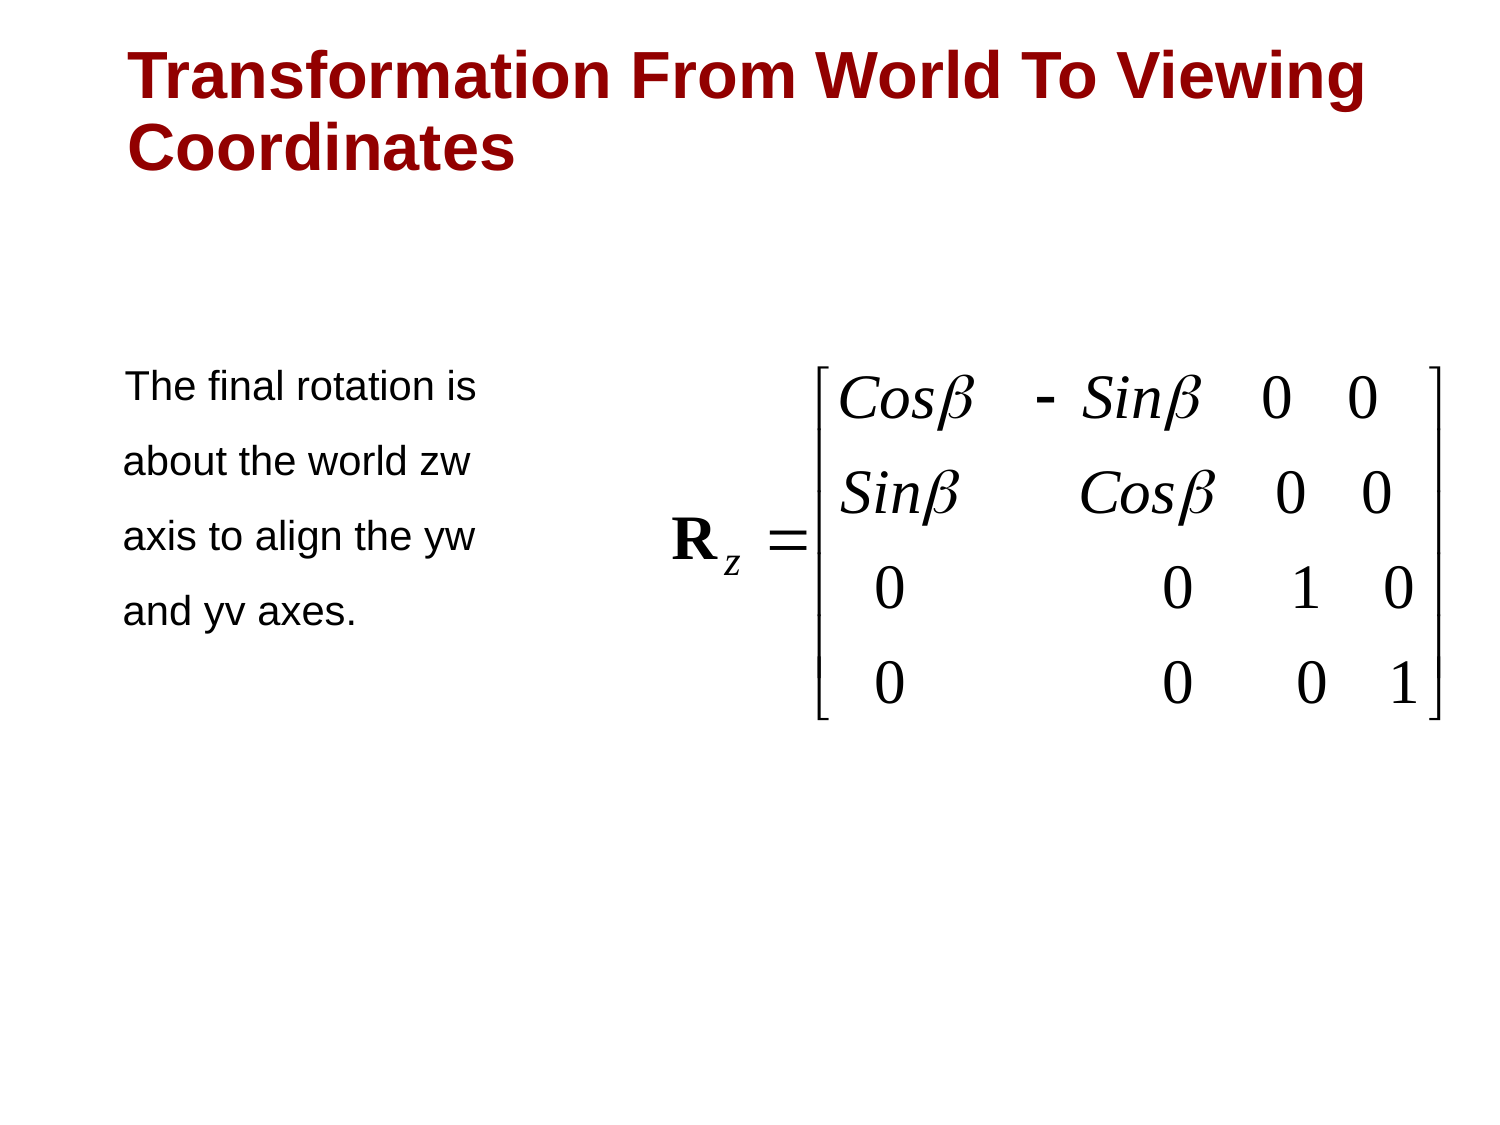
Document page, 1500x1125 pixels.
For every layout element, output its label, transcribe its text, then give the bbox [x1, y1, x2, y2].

title Transformation From World To Viewing Coordinates [112, 19, 1388, 207]
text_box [667, 361, 1459, 726]
list The final rotation is about the world zw axis to align the yw and yv axes. [106, 326, 526, 964]
